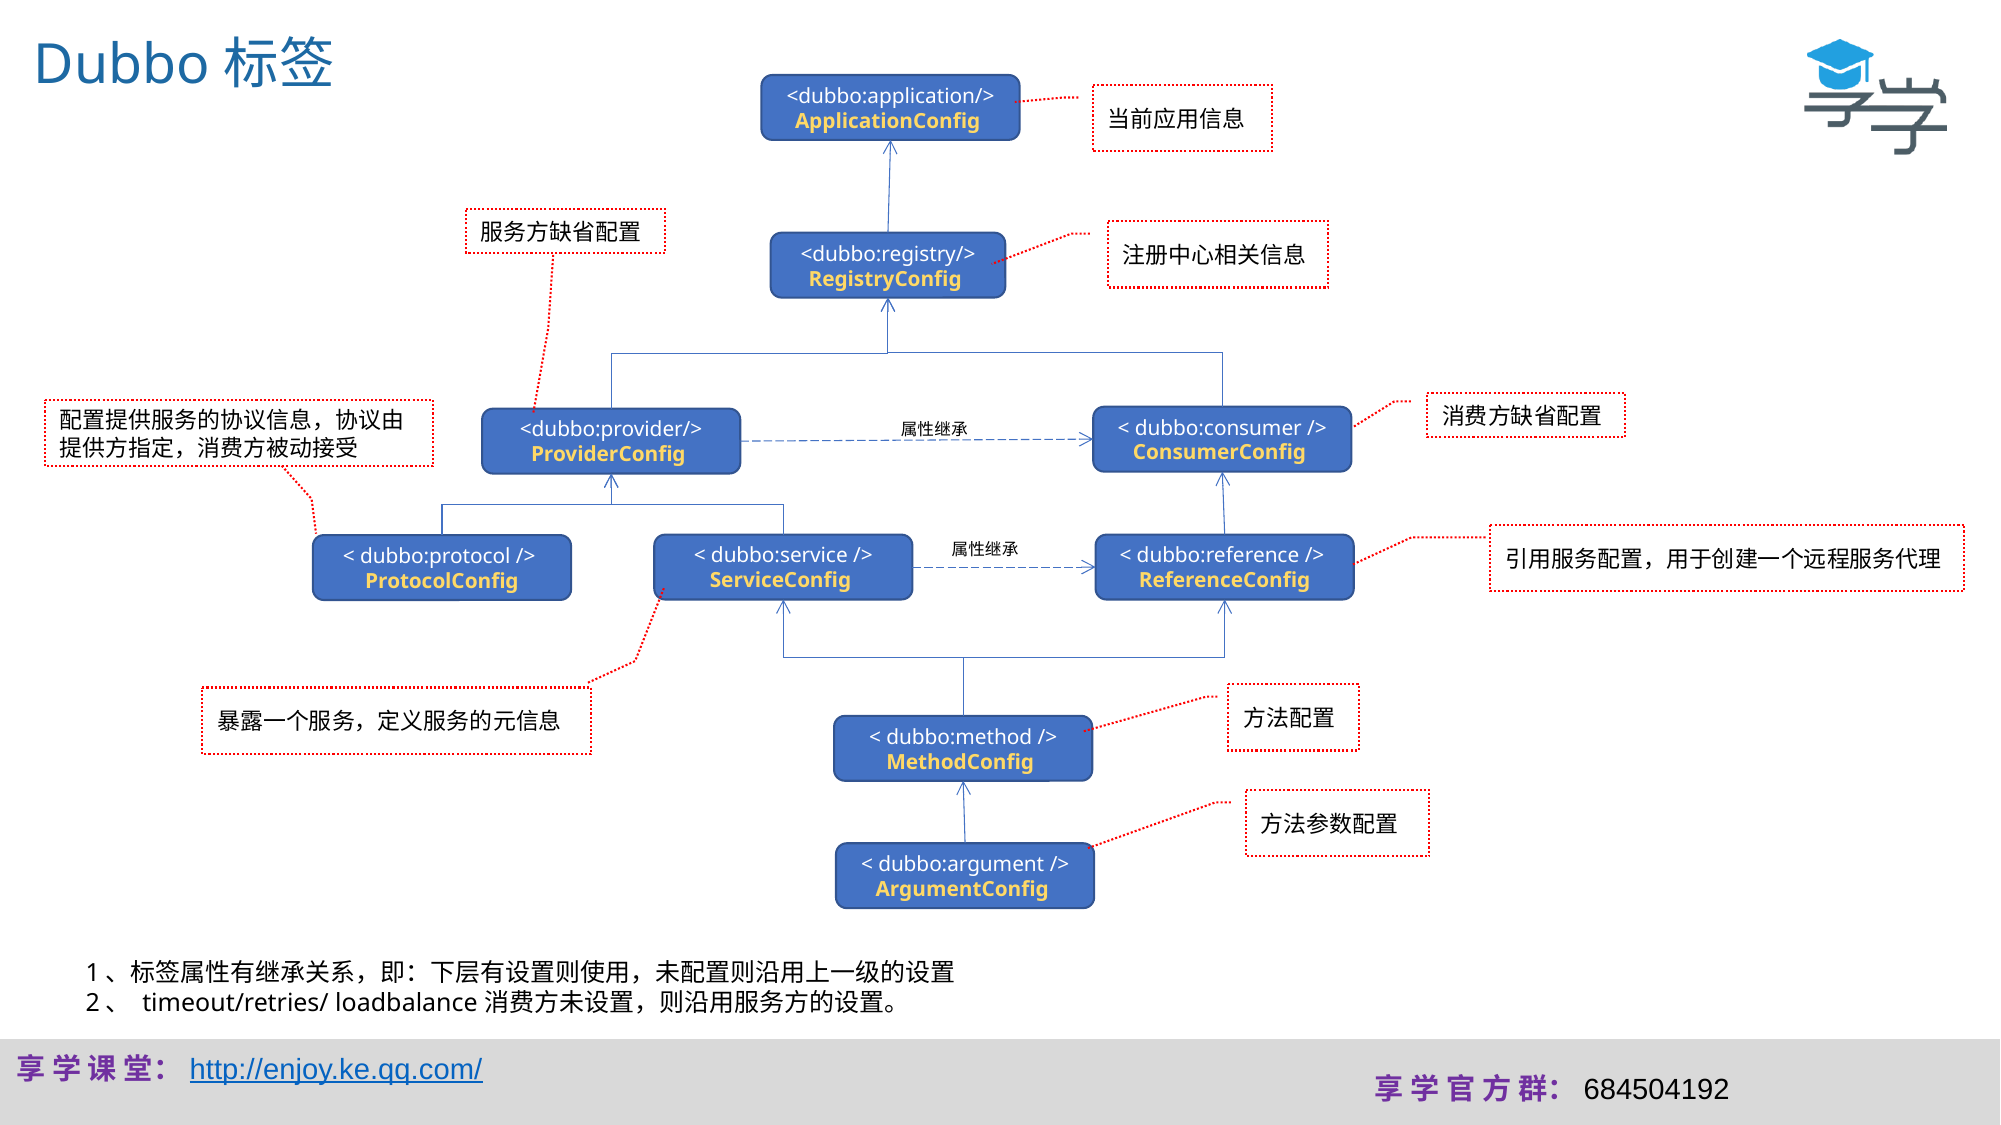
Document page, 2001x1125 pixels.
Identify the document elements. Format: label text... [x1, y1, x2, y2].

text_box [815, 567, 932, 748]
text_box 配置提供服务的协议信息，协议由提供方指定，消费方被动接受 [44, 399, 434, 502]
text_box < dubbo:consumer /> ConsumerConfig [1110, 405, 1353, 473]
text_box <dubbo:provider/> ProviderConfig [481, 407, 694, 475]
text_box 服务方缺省配置 [465, 208, 666, 257]
text_box 属性继承 [886, 411, 983, 439]
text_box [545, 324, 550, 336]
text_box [1191, 501, 1255, 505]
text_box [842, 184, 936, 188]
text_box 引用服务配置，用于创建一个远程服务代理 [1352, 536, 1412, 566]
text_box < dubbo:method /> MethodConfig [833, 714, 1035, 782]
text_box 服务方缺省配置 [535, 373, 542, 393]
text_box 方法参数配置 [1087, 842, 1102, 850]
text_box < dubbo:protocol /> ProtocolConfig [311, 534, 573, 602]
text_box 方法参数配置 [1245, 789, 1430, 857]
text_box 1、标签属性有继承关系，即：下层有设置则使用，未配置则沿用上一级的设置 2、 timeout/retries/ loadbalance消费方未设置，则沿用服务方的设置。 [70, 948, 971, 1024]
text_box <dubbo:registry/> RegistryConfig [806, 231, 1000, 299]
text_box < dubbo:service /> ServiceConfig [653, 533, 914, 601]
text_box <dubbo:application/> ApplicationConfig [760, 73, 1021, 141]
text_box 方法配置 [1227, 683, 1360, 752]
text_box 暴露一个服务，定义服务的元信息 [636, 630, 649, 656]
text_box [1000, 184, 1110, 520]
text_box 当前应用信息 [1092, 84, 1273, 152]
text_box < dubbo:reference /> ReferenceConfig [1153, 533, 1355, 601]
picture [1799, 20, 1952, 173]
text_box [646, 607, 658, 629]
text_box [1035, 526, 1153, 789]
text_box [666, 417, 728, 591]
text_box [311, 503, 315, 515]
text_box 方法参数配置 [1107, 829, 1137, 843]
text_box 方法参数配置 [1181, 804, 1207, 816]
text_box 暴露一个服务，定义服务的元信息 [201, 686, 592, 755]
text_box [495, 419, 558, 589]
text_box 方法参数配置 [1142, 817, 1172, 830]
text_box 消费方缺省配置 [1353, 400, 1395, 428]
text_box 方法配置 [1175, 695, 1206, 707]
text_box 注册中心相关信息 [1110, 220, 1329, 289]
text_box 引用服务配置，用于创建一个远程服务代理 [1489, 524, 1965, 592]
text_box 属性继承 [936, 531, 1034, 566]
text_box 消费方缺省配置 [1426, 392, 1626, 438]
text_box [694, 214, 806, 492]
text_box Dubbo标签 [18, 20, 350, 102]
text_box 暴露一个服务，定义服务的元信息 [587, 657, 638, 684]
text_box < dubbo:argument /> ArgumentConfig [834, 842, 1096, 910]
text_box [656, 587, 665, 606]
text_box 属性继承 [886, 442, 983, 446]
